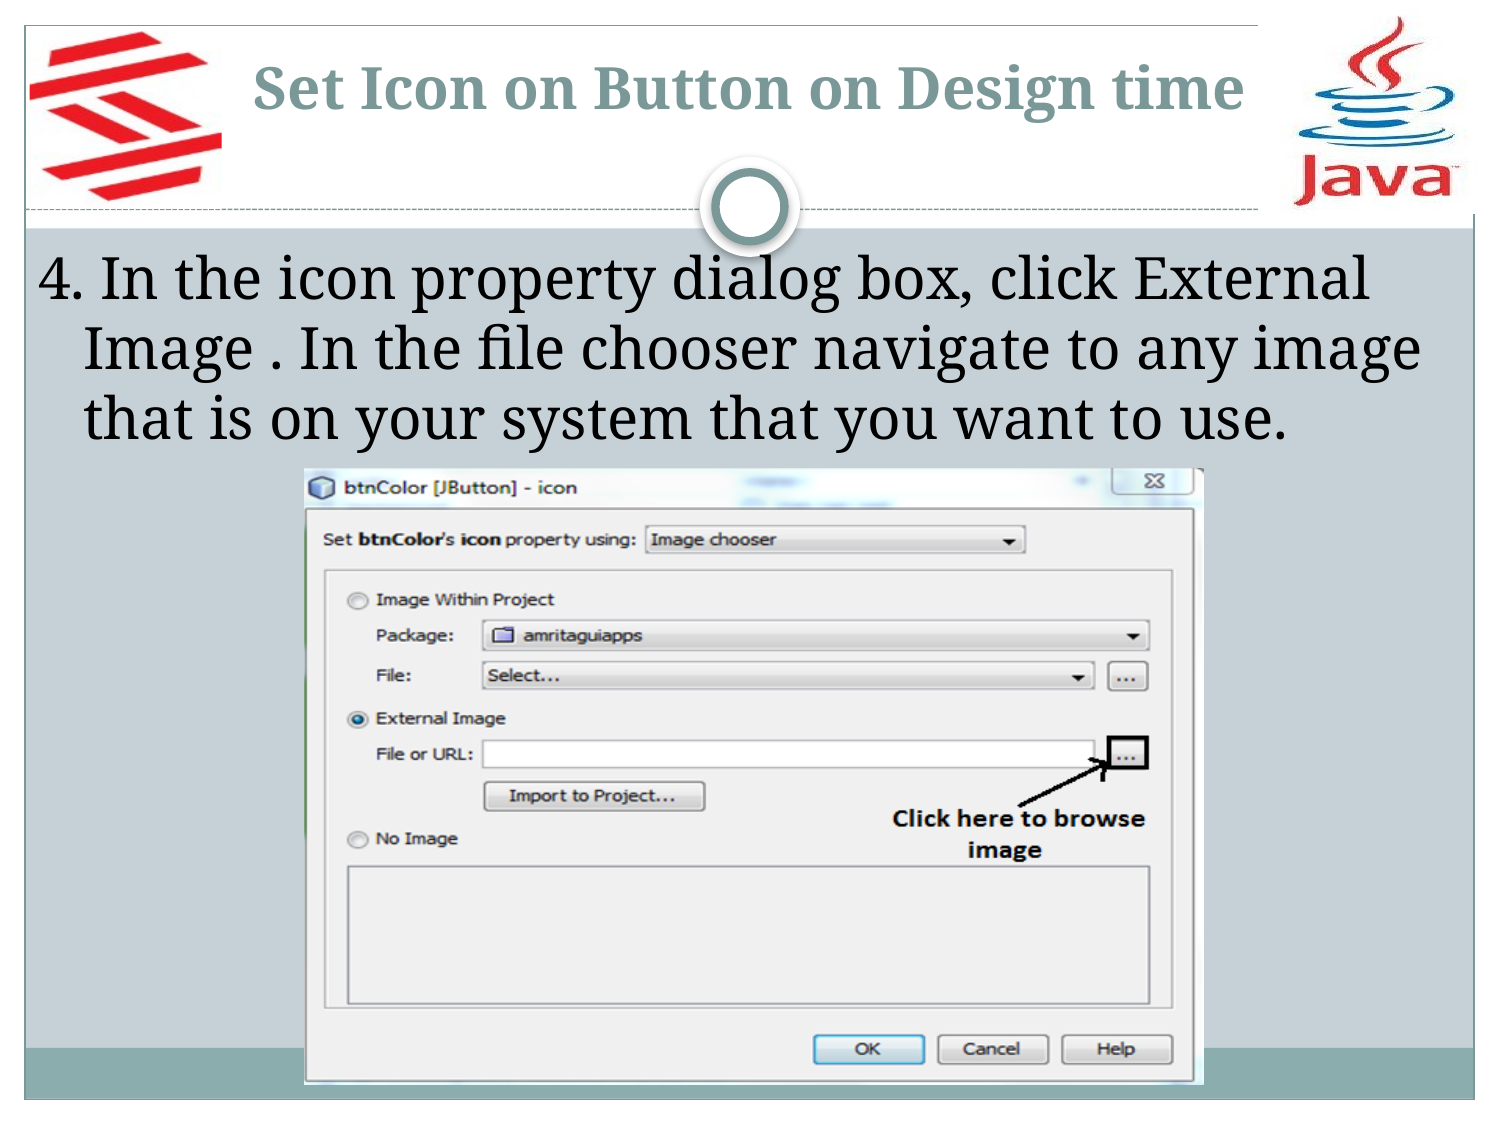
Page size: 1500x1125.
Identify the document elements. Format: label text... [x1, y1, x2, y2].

text_box [1257, 7, 1486, 214]
list 4. In the icon property dialog box, click External Image . In the file chooser navigate to any image that is on your system that you want to use. [23, 152, 1477, 1102]
text_box [29, 31, 222, 209]
picture [304, 468, 1204, 1085]
title Set Icon on Button on Design time [23, 23, 1257, 129]
